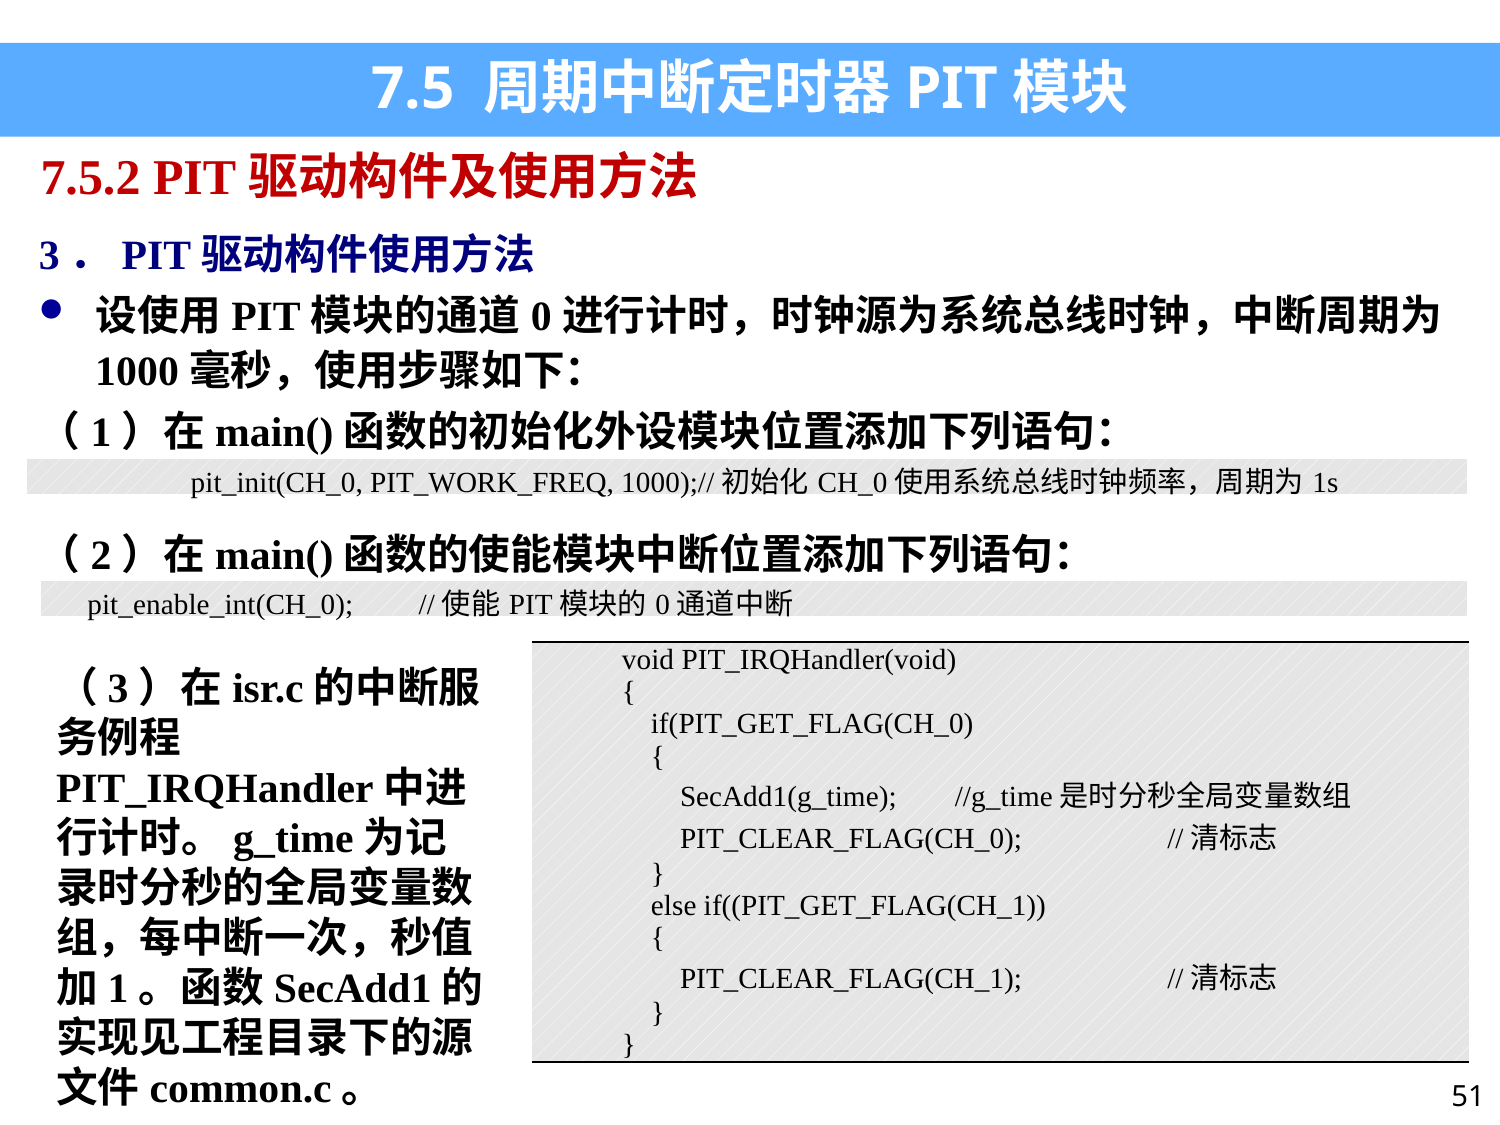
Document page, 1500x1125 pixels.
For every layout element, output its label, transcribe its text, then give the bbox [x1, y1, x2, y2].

text_box 7.5.2 PIT驱动构件及使用方法 [25, 136, 714, 212]
text_box （3）在isr.c的中断服务例程PIT_IRQHandler中进行计时。g_time为记录时分秒的全局变量数组，每中断一次，秒值加1。函数SecAdd1的实现见工程目录下的源文件common.c。 [41, 652, 502, 1125]
table_header void PIT_IRQHandler(void) { if(PIT_GET_FLAG(CH_0) { SecAdd1(g_time); //g_time是时分秒全局变量数组 PIT_CLEAR_FLAG(CH_0); //清标志 } else if((PIT_GET_FLAG(CH_1)) { PIT_CLEAR_FLAG(CH_1); //清标志 } } [532, 643, 1469, 1061]
text_box 7.5 周期中断定时器PIT模块 [0, 42, 1500, 128]
slide_number 51 [1149, 1049, 1500, 1125]
table_header pit_init(CH_0, PIT_WORK_FREQ, 1000);//初始化CH_0使用系统总线时钟频率，周期为1s [27, 459, 1467, 494]
text_box 3．PIT驱动构件使用方法 设使用PIT模块的通道0进行计时，时钟源为系统总线时钟，中断周期为1000毫秒，使用步骤如下： （1）在main()函数的初始化外设模块位置添加下列语句： （2）在main()函数的使能模块中断位置添加下列语句： [24, 215, 1467, 647]
table_header pit_enable_int(CH_0); //使能PIT模块的0通道中断 [41, 581, 1467, 616]
